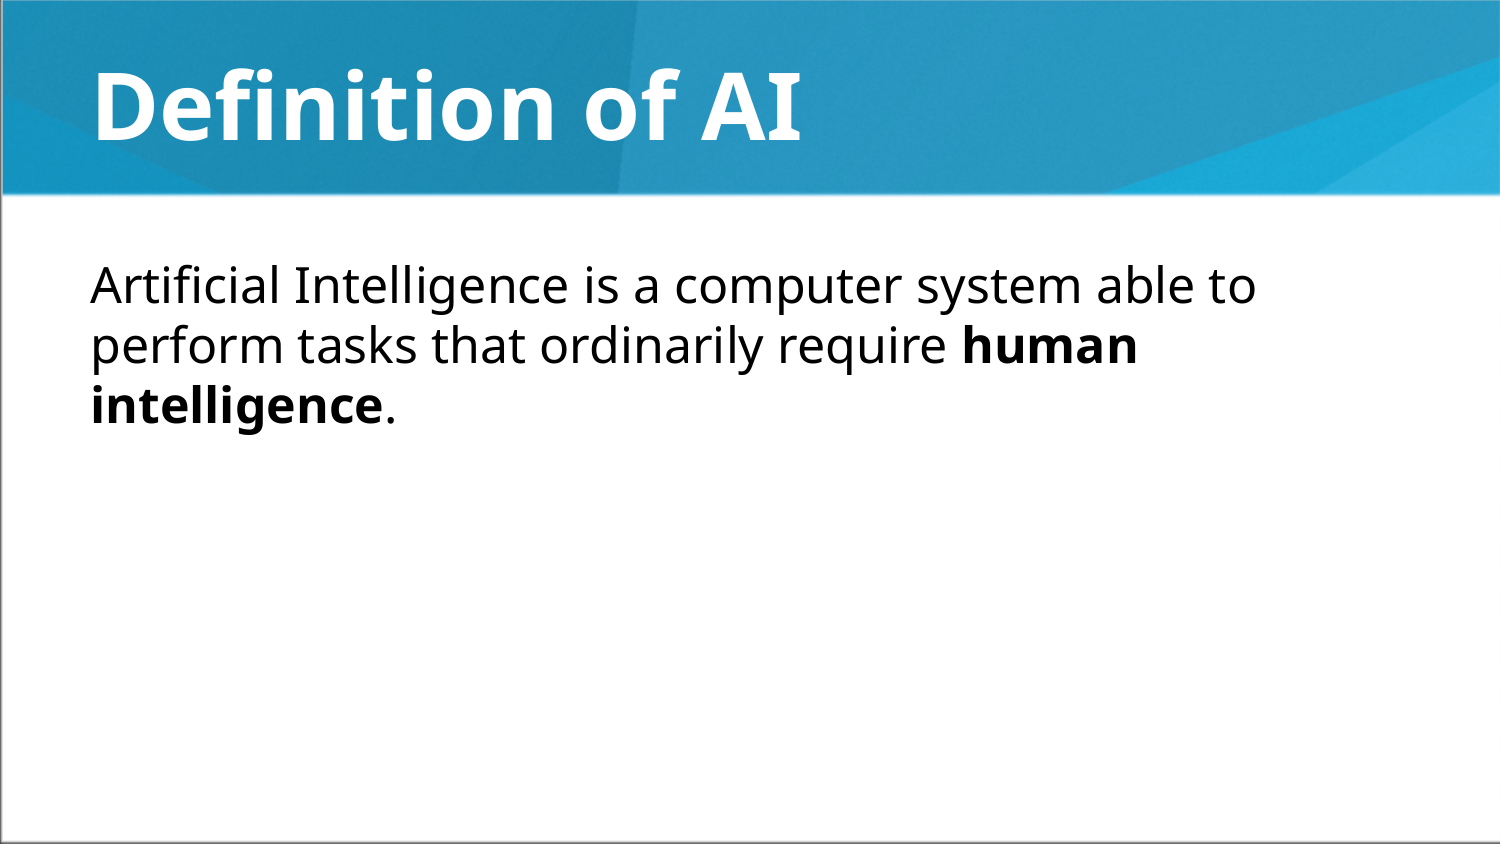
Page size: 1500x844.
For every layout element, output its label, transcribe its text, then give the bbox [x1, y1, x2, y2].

picture [0, 0, 1500, 844]
title Definition of AI [75, 33, 1425, 175]
list Artificial Intelligence is a computer system able to perform tasks that ordinarily require human intelligence. [75, 238, 1432, 800]
